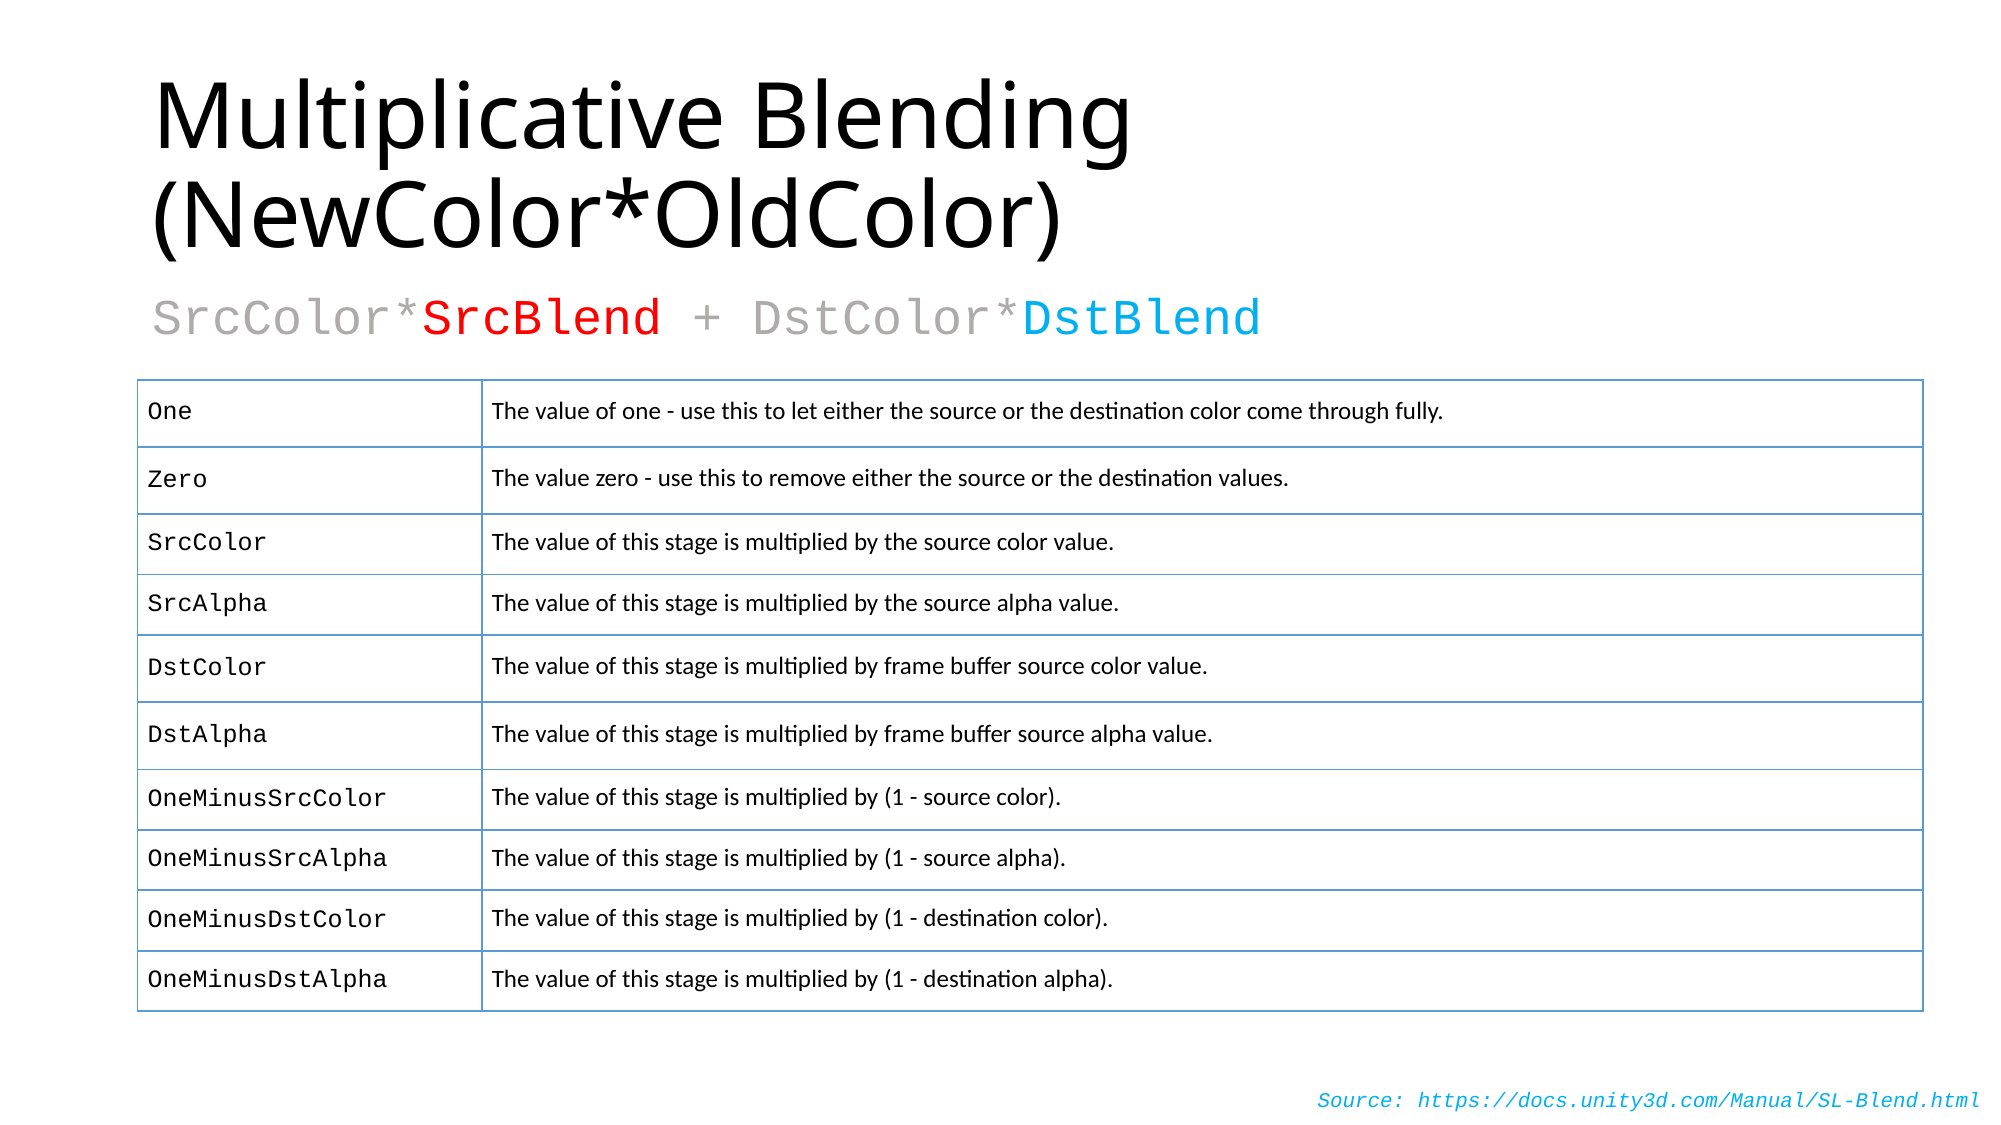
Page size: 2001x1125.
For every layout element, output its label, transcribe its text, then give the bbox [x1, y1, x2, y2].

table_header The value of one - use this to let either the source or the destination color come through fully. [483, 381, 1922, 446]
table_cell The value of this stage is multiplied by frame buffer source color value. [483, 636, 1922, 701]
table_cell SrcColor [138, 515, 481, 574]
table_cell OneMinusSrcColor [138, 770, 481, 829]
table_cell The value of this stage is multiplied by the source color value. [483, 515, 1922, 574]
table_cell SrcAlpha [138, 575, 481, 634]
table_cell The value of this stage is multiplied by (1 - destination alpha). [483, 952, 1922, 1010]
table_cell The value of this stage is multiplied by frame buffer source alpha value. [483, 703, 1922, 769]
table_cell The value zero - use this to remove either the source or the destination values. [483, 448, 1922, 513]
title Multiplicative Blending (NewColor*OldColor) [137, 59, 1863, 277]
table_cell The value of this stage is multiplied by (1 - destination color). [483, 891, 1922, 950]
text_box SrcColor*SrcBlend + DstColor*DstBlend [137, 277, 1863, 352]
table_cell OneMinusDstAlpha [138, 952, 481, 1010]
table_cell Zero [138, 448, 481, 513]
table_cell OneMinusDstColor [138, 891, 481, 950]
table_cell DstAlpha [138, 703, 481, 769]
table_cell The value of this stage is multiplied by (1 - source alpha). [483, 831, 1922, 889]
text_box Source: https://docs.unity3d.com/Manual/SL-Blend.html [1292, 1079, 1995, 1120]
table_cell The value of this stage is multiplied by the source alpha value. [483, 575, 1922, 634]
table_header One [138, 381, 481, 446]
table_cell OneMinusSrcAlpha [138, 831, 481, 889]
table_cell DstColor [138, 636, 481, 701]
table_cell The value of this stage is multiplied by (1 - source color). [483, 770, 1922, 829]
